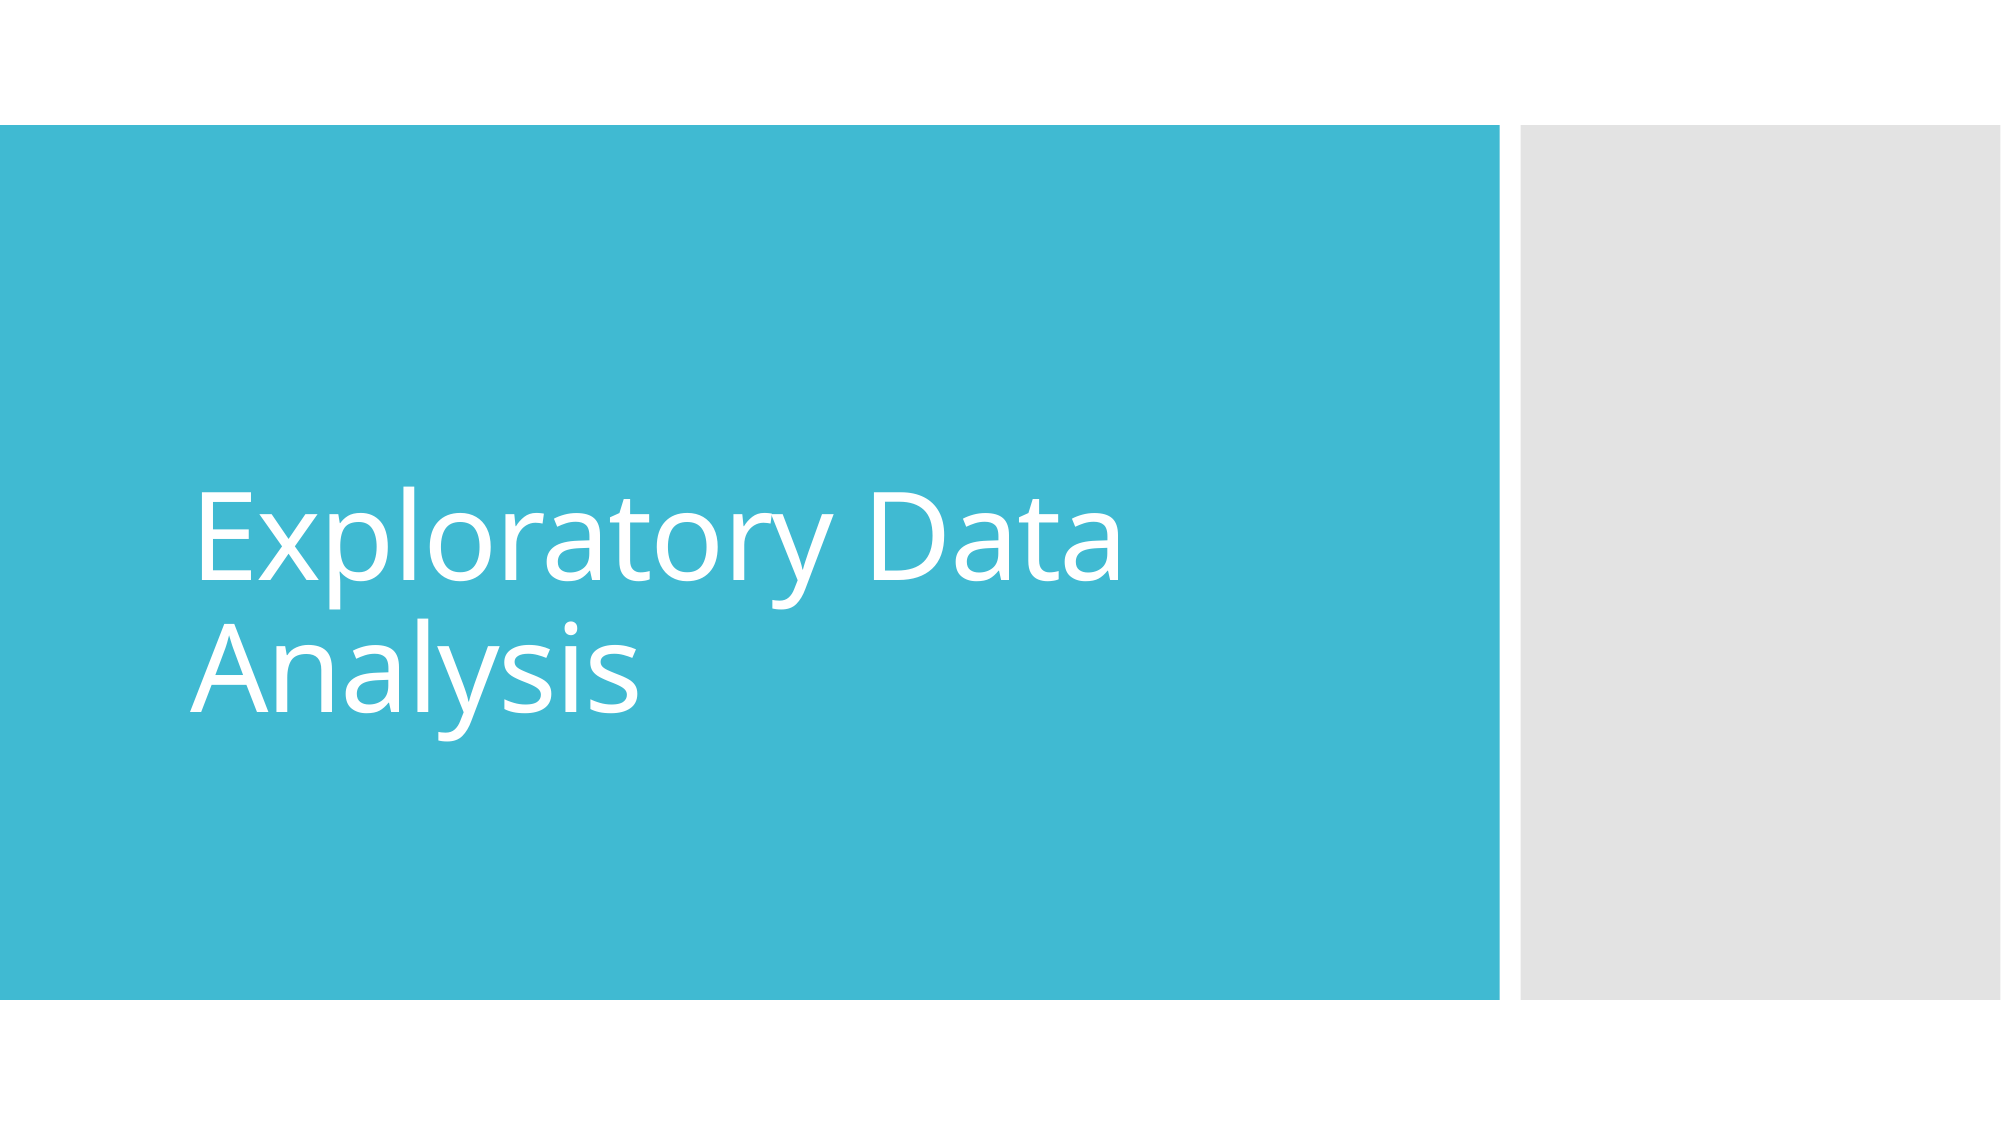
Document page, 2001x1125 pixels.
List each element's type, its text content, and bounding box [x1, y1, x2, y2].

title Exploratory Data Analysis [175, 213, 1376, 747]
